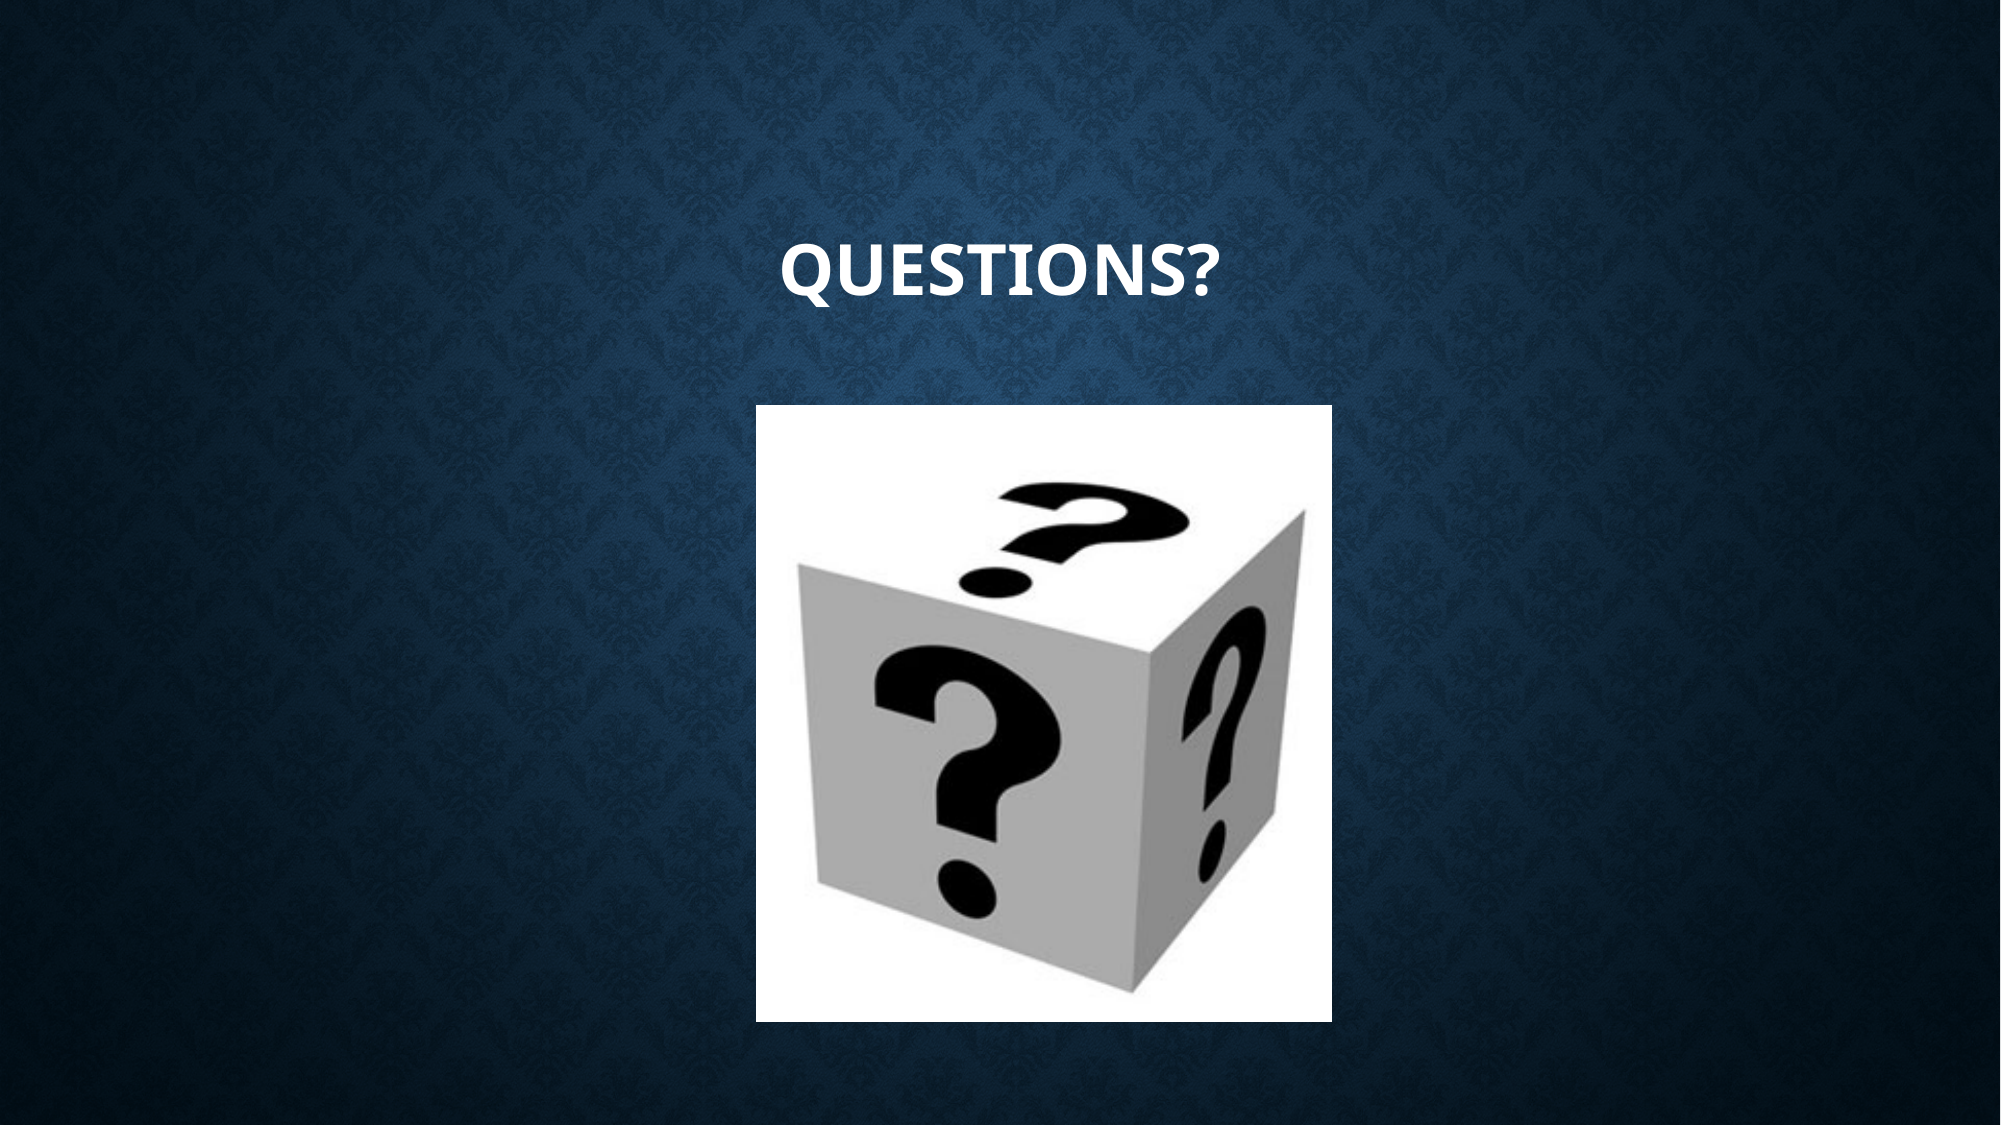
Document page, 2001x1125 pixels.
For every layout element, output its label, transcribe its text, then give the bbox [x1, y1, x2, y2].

picture [756, 405, 1333, 1023]
title Questions? [201, 107, 1799, 319]
